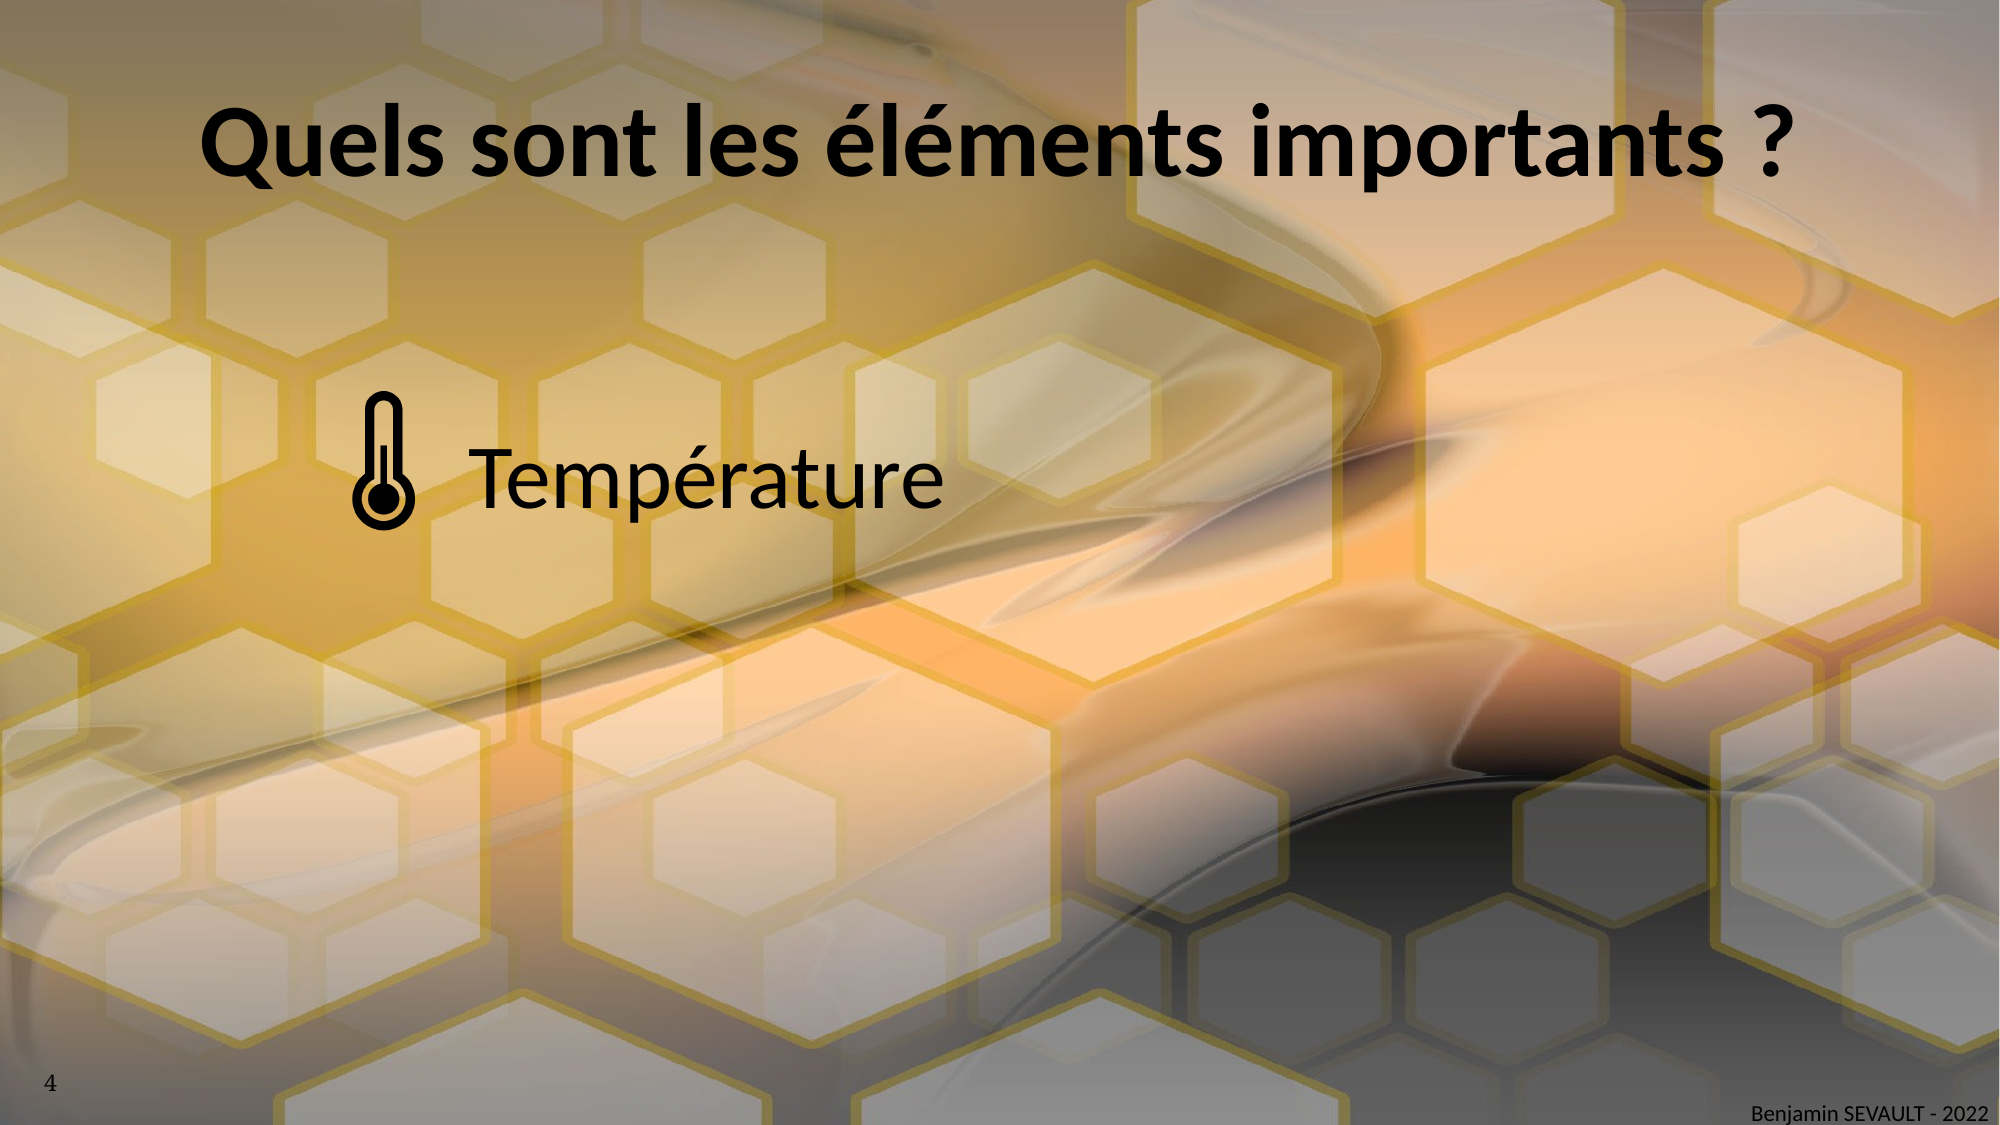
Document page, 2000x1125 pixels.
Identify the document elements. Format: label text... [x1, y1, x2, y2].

text_box Quels sont les éléments importants ? [154, 64, 1846, 205]
picture [0, 0, 2000, 1125]
text_box Benjamin SEVAULT - 2022 [1720, 1082, 2000, 1125]
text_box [307, 385, 978, 536]
slide_number 4 [0, 1053, 72, 1114]
